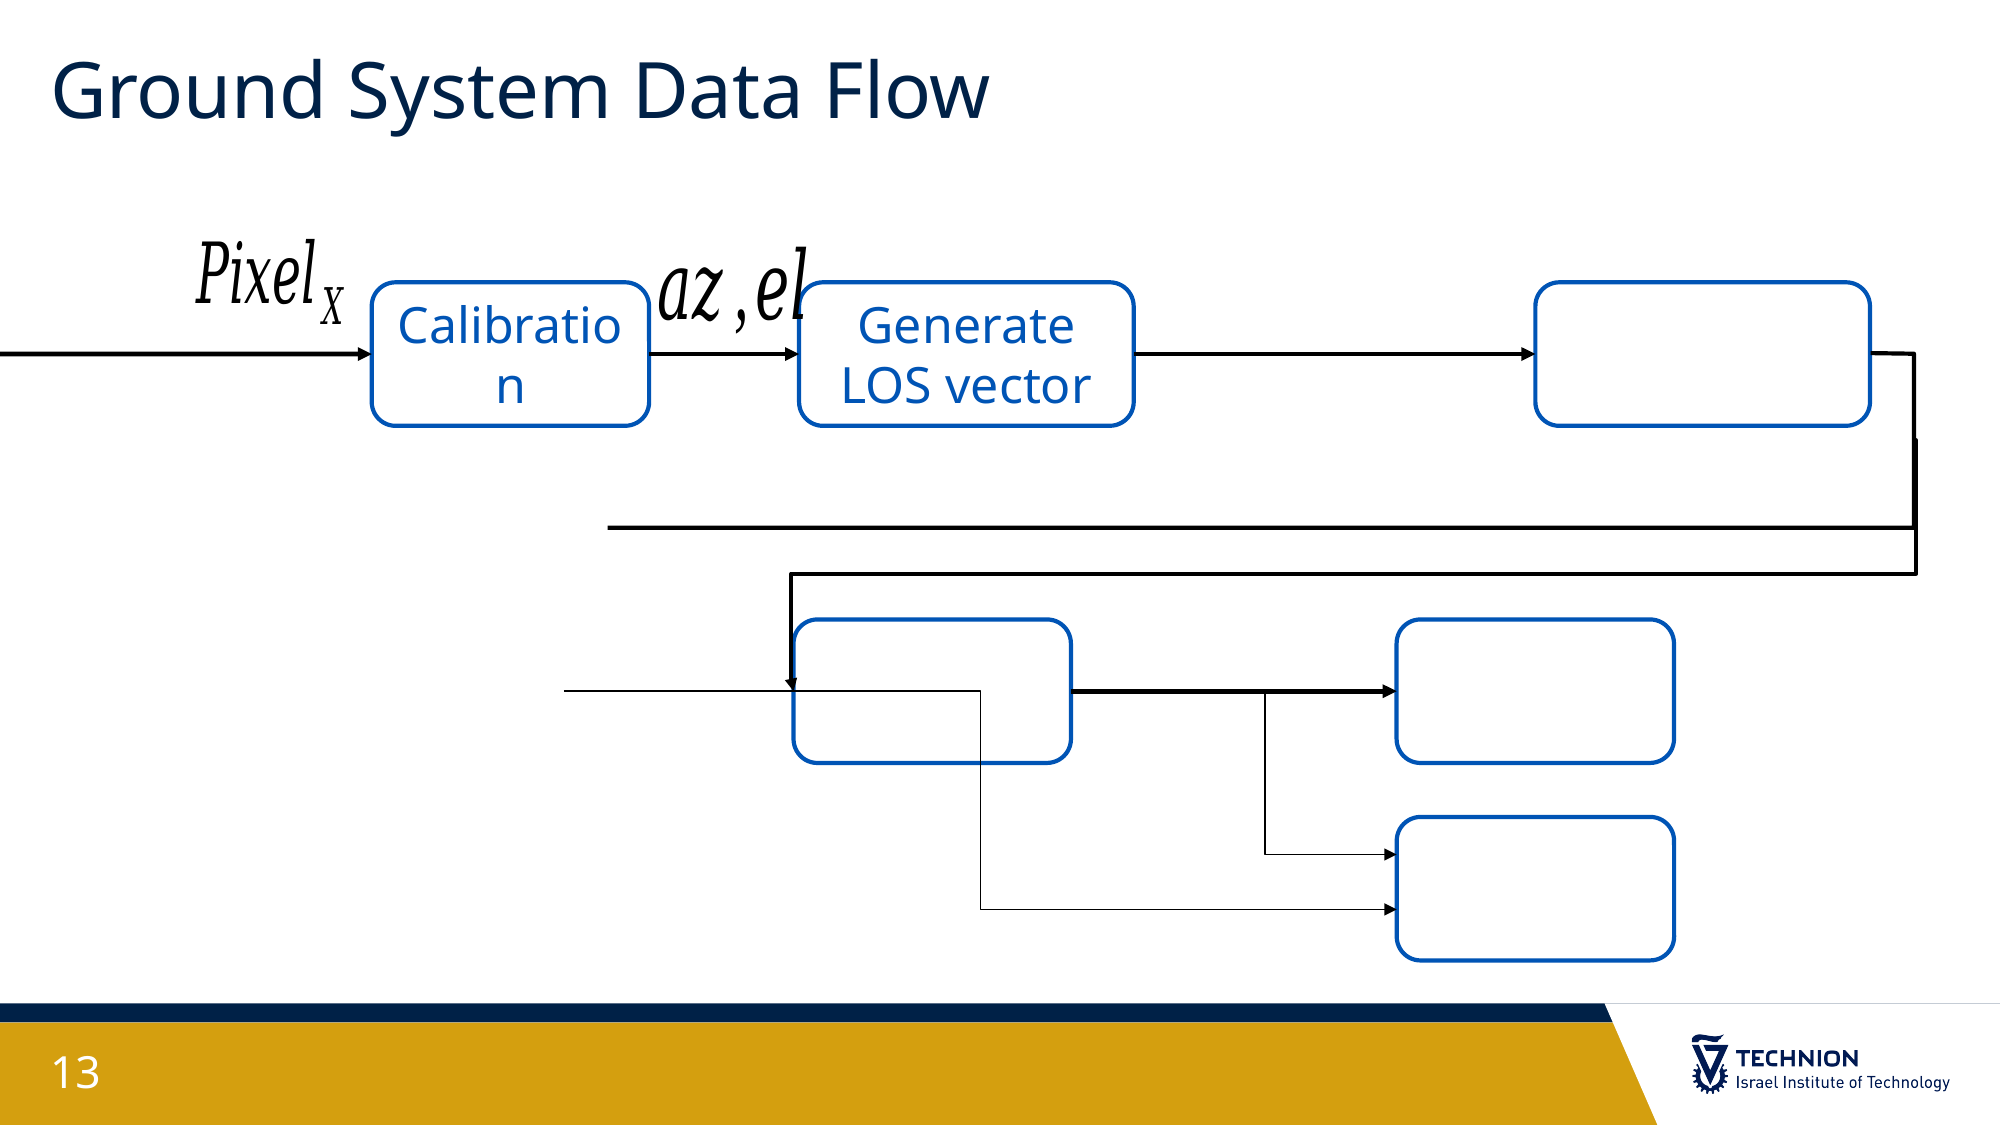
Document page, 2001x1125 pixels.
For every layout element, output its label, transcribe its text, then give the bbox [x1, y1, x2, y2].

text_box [1133, 690, 1397, 855]
text_box [1533, 280, 1873, 399]
text_box Generate LOS vector [796, 280, 1136, 428]
slide_number 13 [50, 1022, 167, 1125]
text_box [797, 617, 1074, 689]
picture [1691, 1034, 1950, 1094]
title Ground System Data Flow [50, 51, 1950, 212]
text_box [607, 527, 794, 689]
text_box [1394, 814, 1677, 963]
text_box [607, 350, 1917, 530]
text_box Calibration [369, 280, 652, 428]
text_box [1394, 617, 1677, 766]
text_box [563, 690, 1397, 910]
